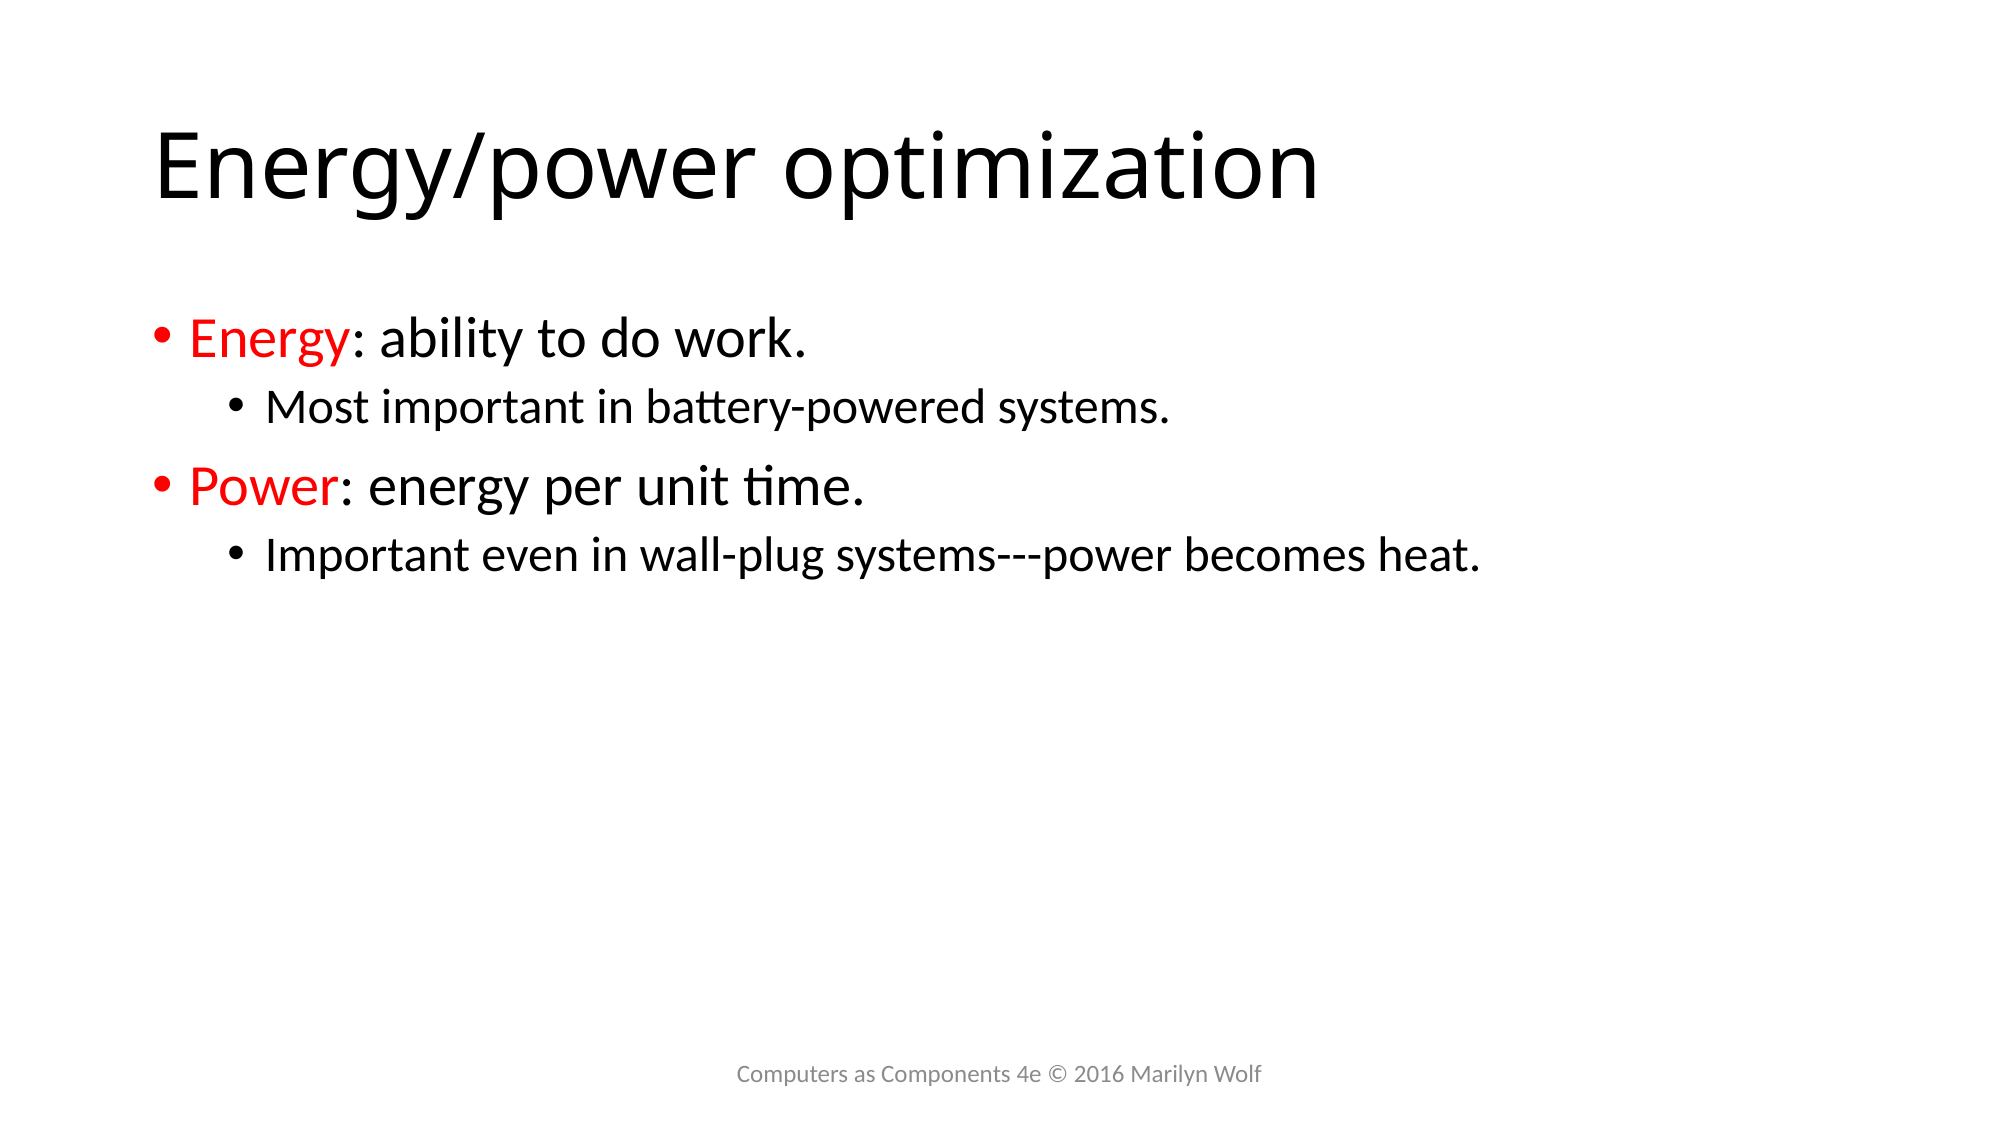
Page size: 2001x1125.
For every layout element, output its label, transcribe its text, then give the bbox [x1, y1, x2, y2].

list Energy: ability to do work. Most important in battery-powered systems. Power: energy per unit time. Important even in wall-plug systems---power becomes heat. [137, 299, 1863, 1014]
footer Computers as Components 4e © 2016 Marilyn Wolf [662, 1042, 1338, 1103]
title Energy/power optimization [137, 59, 1863, 278]
